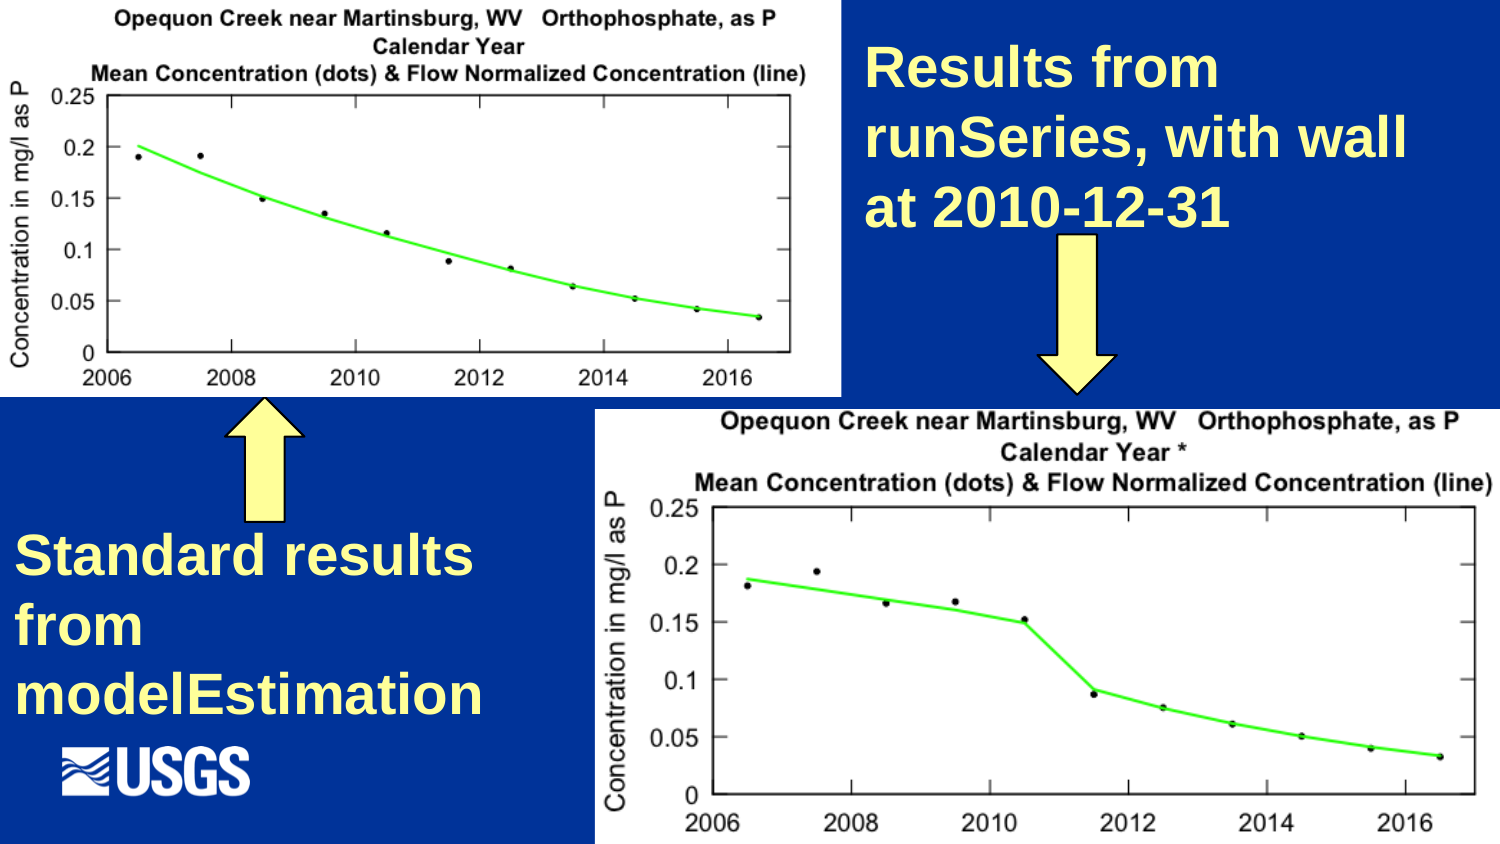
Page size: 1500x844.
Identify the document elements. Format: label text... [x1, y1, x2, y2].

text_box [1037, 234, 1117, 395]
text_box Standard results from modelEstimation [0, 509, 582, 734]
picture [594, 409, 1500, 844]
text_box [225, 405, 305, 522]
text_box Results from runSeries, with wall at 2010-12-31 [849, 21, 1432, 247]
picture [0, 0, 842, 397]
